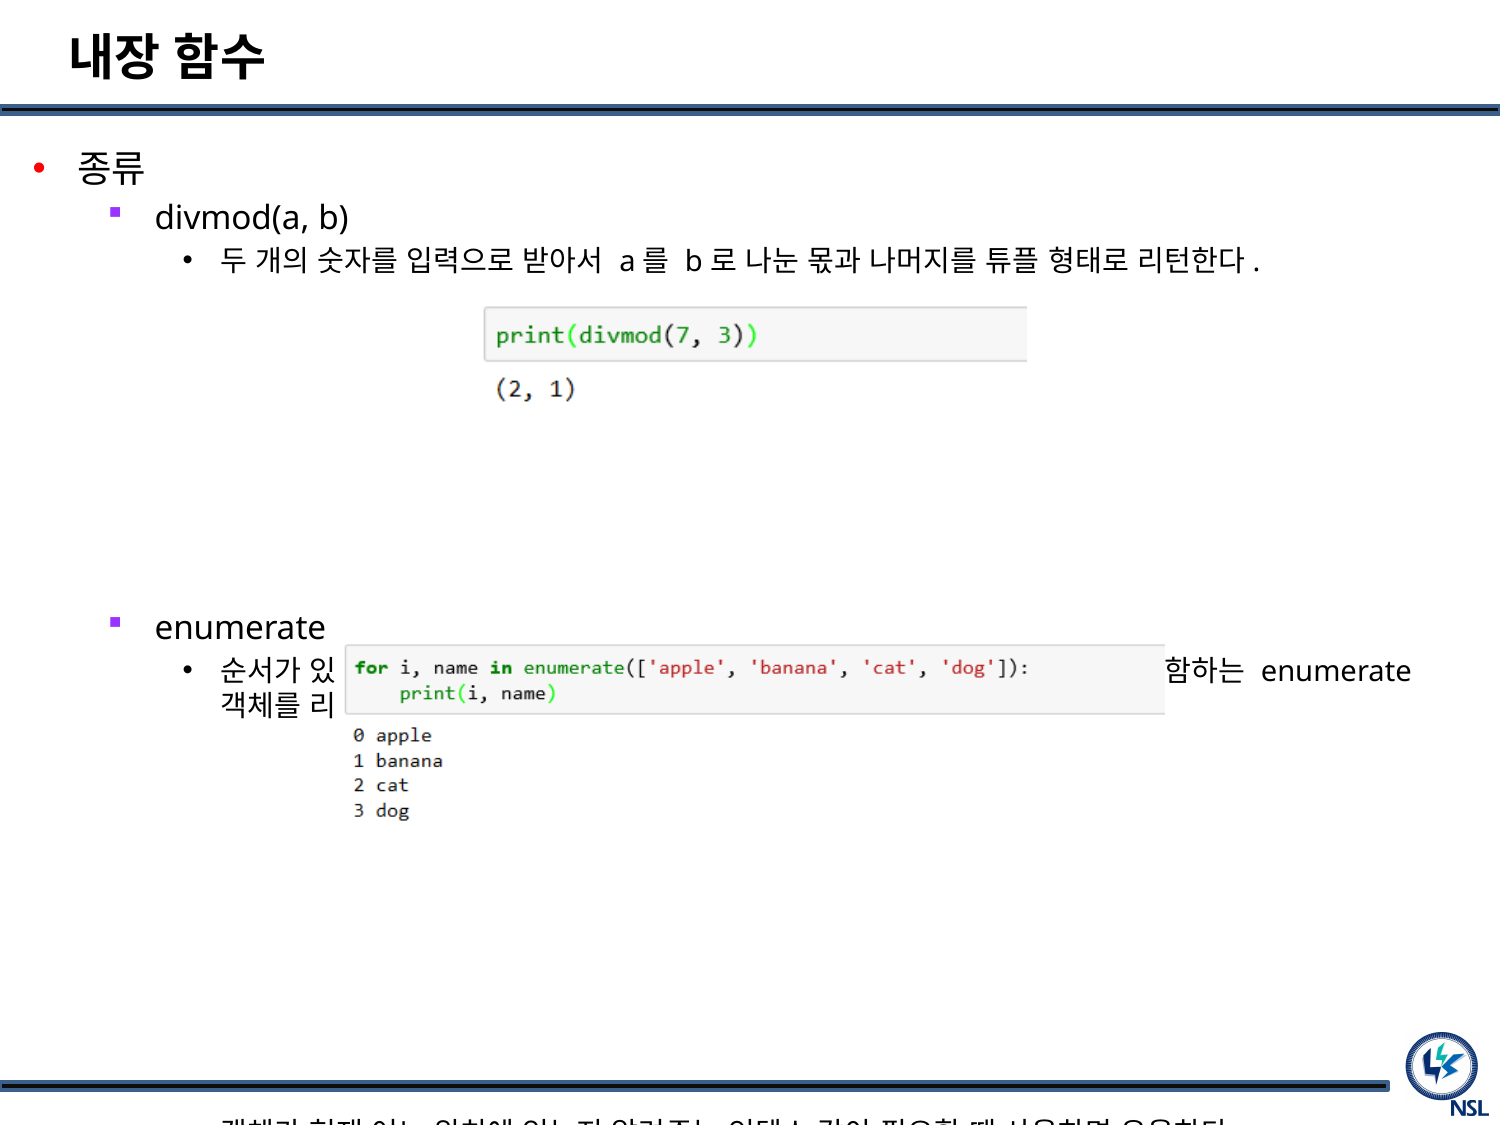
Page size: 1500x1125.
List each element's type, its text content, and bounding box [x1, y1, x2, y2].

list 종류 divmod(a, b) 두 개의 숫자를 입력으로 받아서 a를 b로 나눈 몫과 나머지를 튜플 형태로 리턴한다. enumerate 순서가 있는 자료형(리스트, 튜플, 문자열)을 입력으로 받아 인덱스 값을 포함하는 enumerate 객체를 리턴한다. 객체가 현재 어느 위치에 있는지 알려주는 인덱스 값이 필요할 때 사용하면 유용하다. [17, 137, 1479, 1067]
picture [473, 302, 1027, 419]
picture [336, 633, 1166, 822]
picture [1404, 1067, 1489, 1116]
title 내장 함수 [53, 7, 1489, 103]
